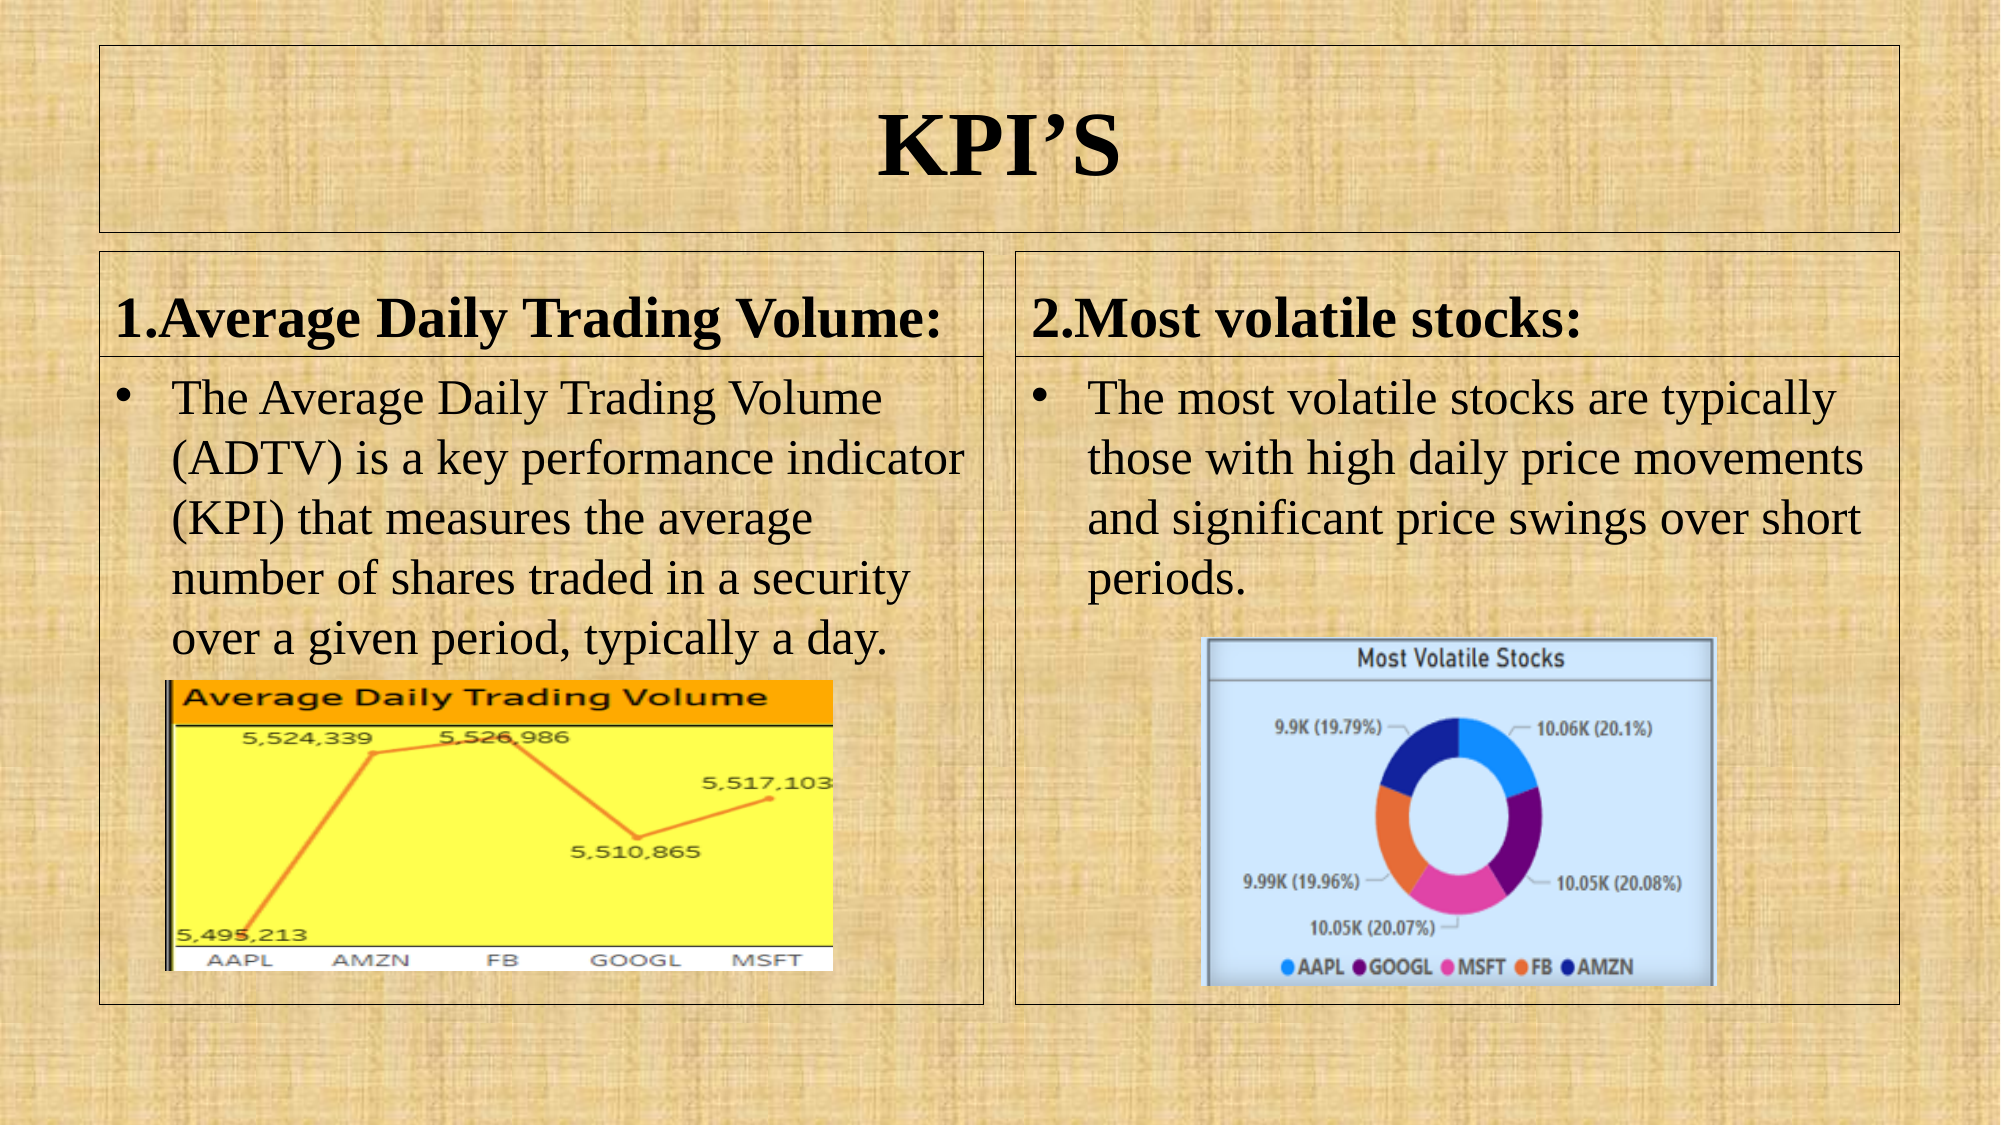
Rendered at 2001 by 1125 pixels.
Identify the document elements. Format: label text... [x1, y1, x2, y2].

title KPI’S [99, 45, 1900, 233]
list The most volatile stocks are typically those with high daily price movements and significant price swings over short periods. [1015, 356, 1900, 1005]
list 1.Average Daily Trading Volume: [99, 251, 984, 356]
list The Average Daily Trading Volume (ADTV) is a key performance indicator (KPI) that measures the average number of shares traded in a security over a given period, typically a day. [99, 356, 984, 1005]
picture [0, 0, 2001, 1125]
list 2.Most volatile stocks: [1015, 251, 1900, 356]
